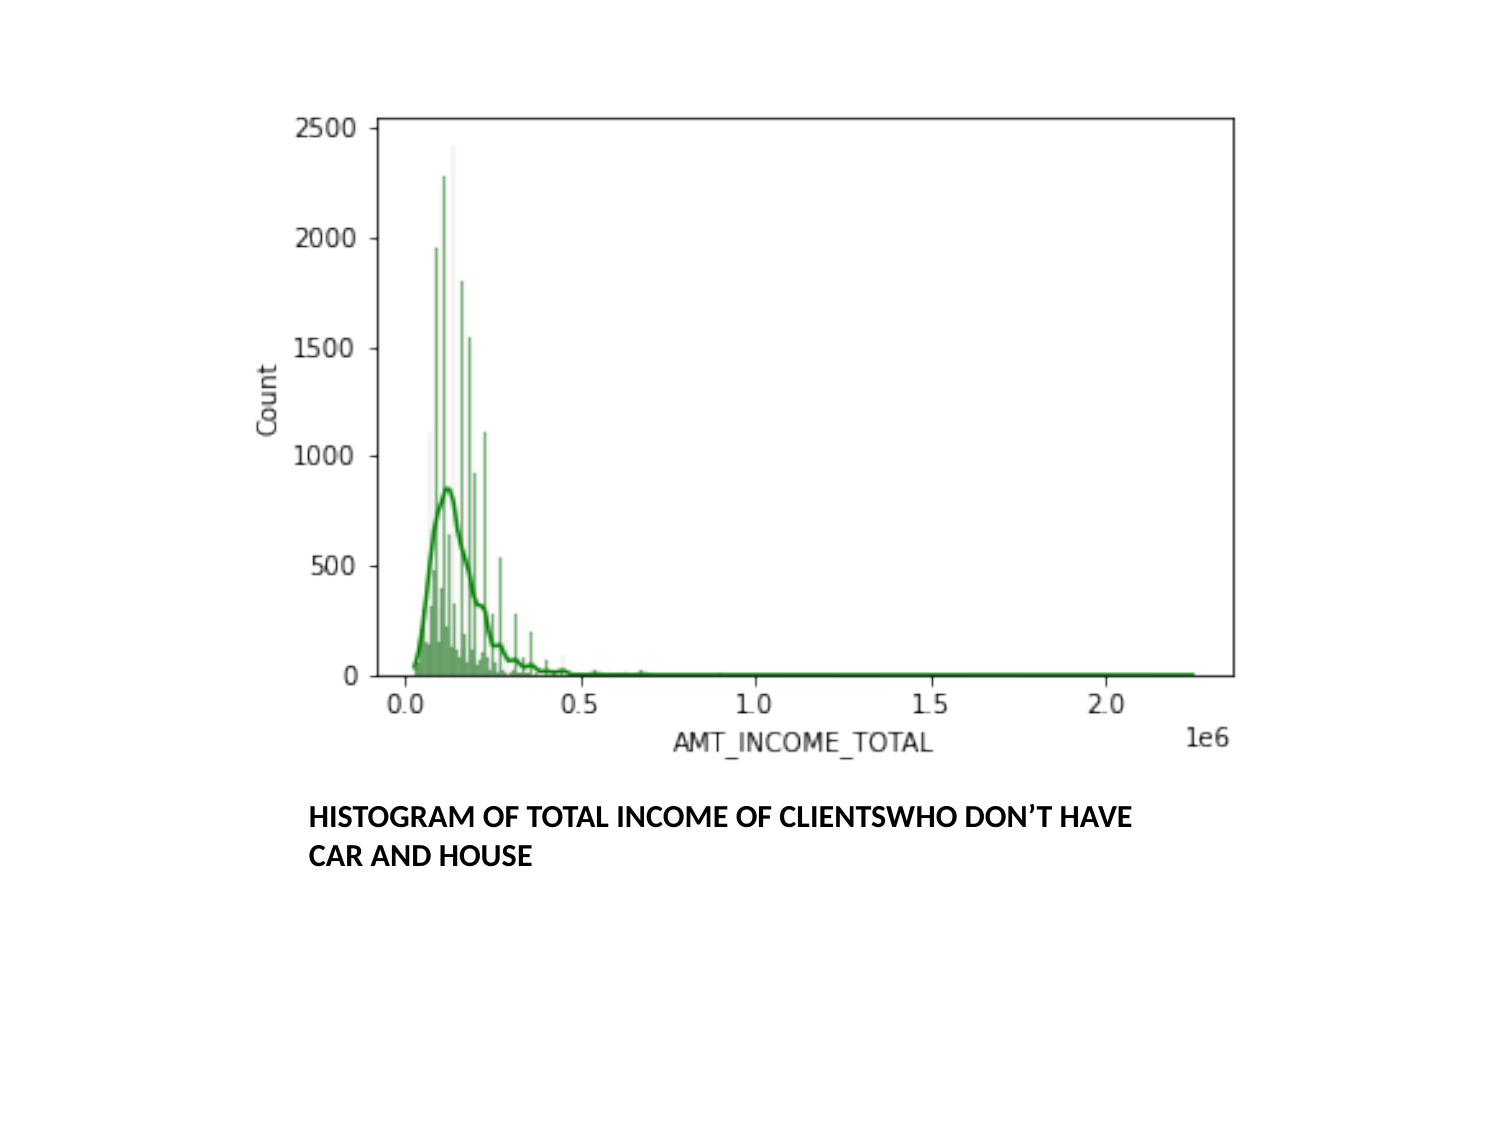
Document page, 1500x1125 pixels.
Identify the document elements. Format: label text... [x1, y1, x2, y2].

title HISTOGRAM OF TOTAL INCOME OF CLIENTSWHO DON’T HAVE CAR AND HOUSE [294, 787, 1194, 881]
picture [162, 100, 1326, 776]
